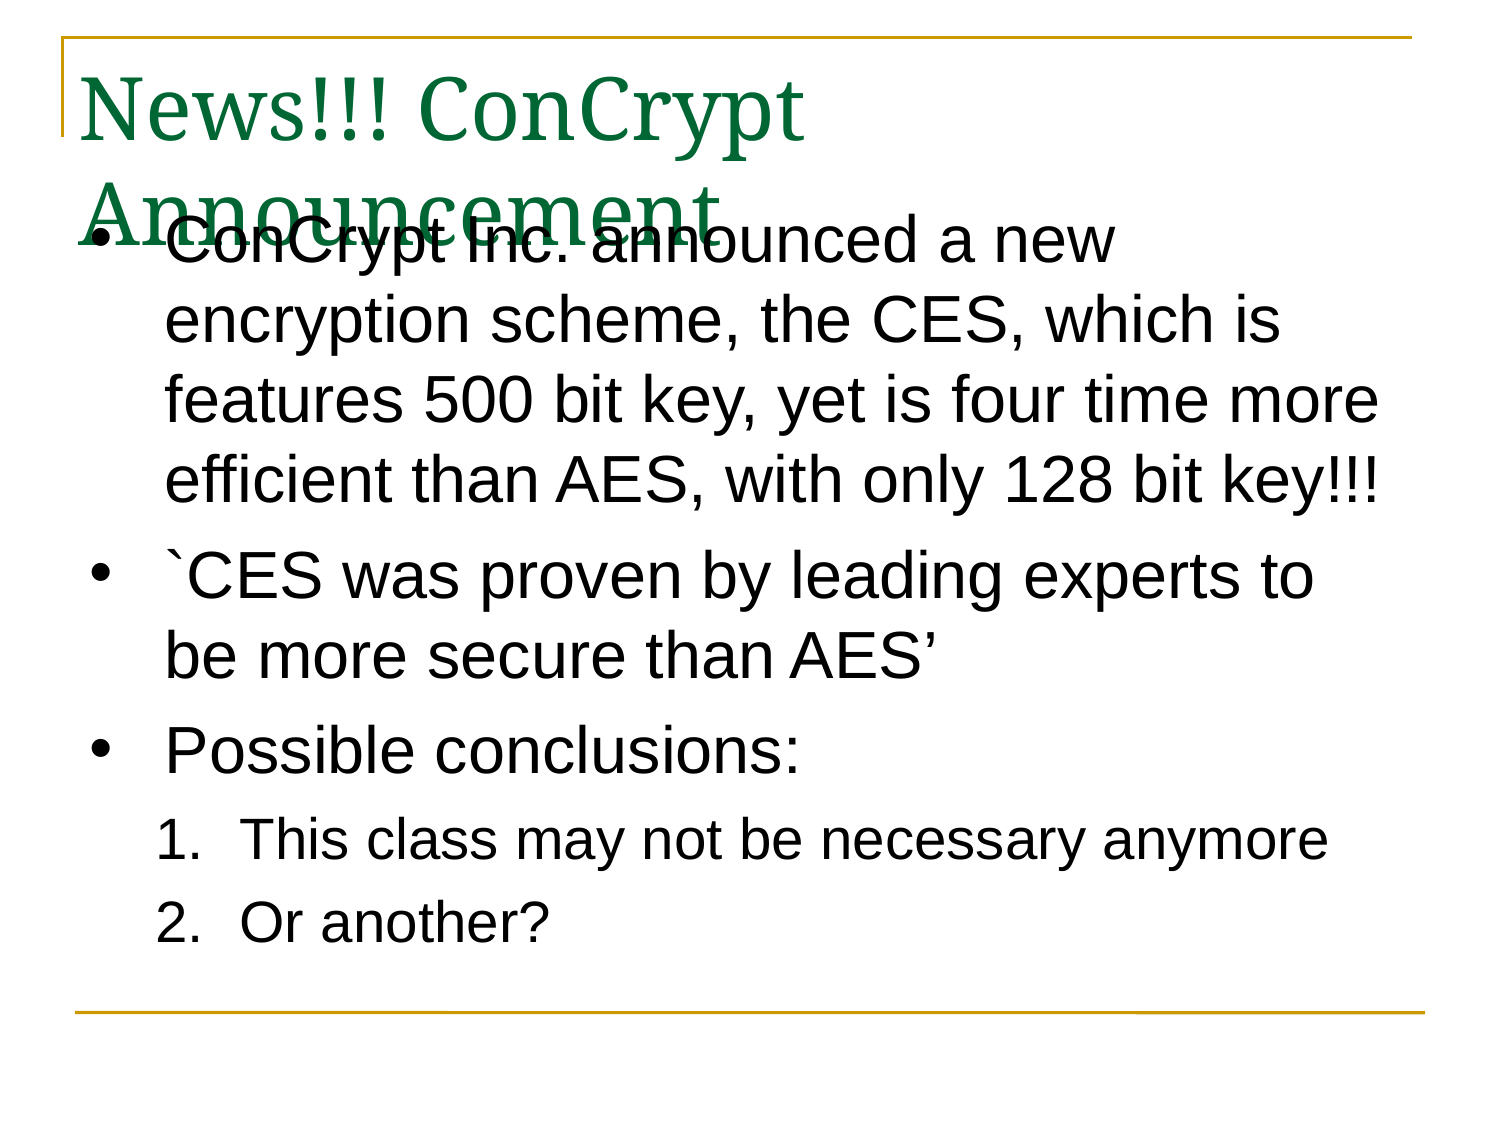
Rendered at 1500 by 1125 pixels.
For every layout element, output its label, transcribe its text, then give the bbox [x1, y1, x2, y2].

list ConCrypt Inc. announced a new encryption scheme, the CES, which is features 500 bit key, yet is four time more efficient than AES, with only 128 bit key!!! `CES was proven by leading experts to be more secure than AES’ Possible conclusions: This class may not be necessary anymore Or another? [75, 188, 1424, 1005]
title News!!! ConCrypt Announcement [63, 45, 1424, 271]
